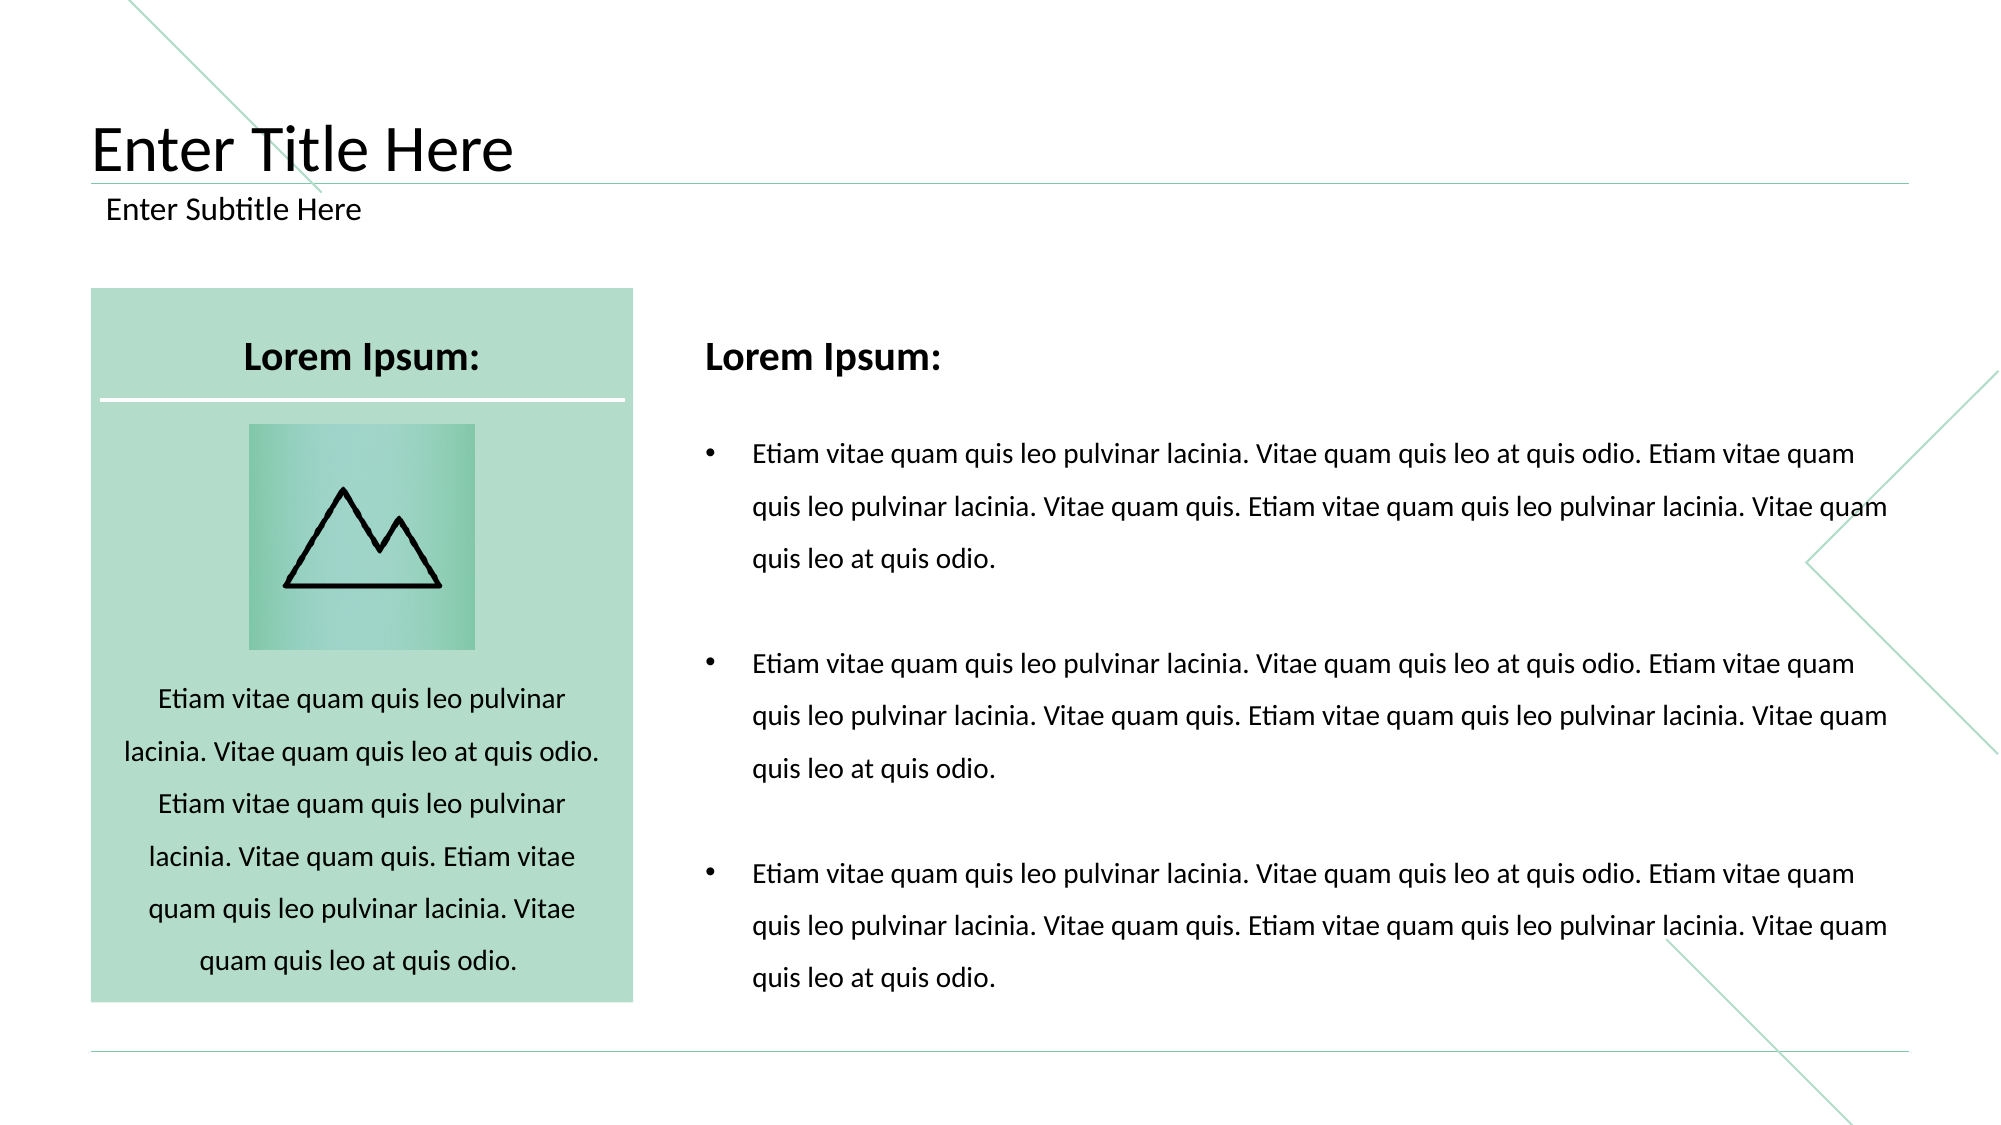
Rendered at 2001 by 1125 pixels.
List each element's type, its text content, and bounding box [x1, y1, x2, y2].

title Enter Title Here [91, 65, 1909, 184]
text_box Etiam vitae quam quis leo pulvinar lacinia. Vitae quam quis leo at quis odio. Etiam vitae quam quis leo pulvinar lacinia. Vitae quam quis. Etiam vitae quam quis leo pulvinar lacinia. Vitae quam quis leo at quis odio. Etiam vitae quam quis leo pulvinar lacinia. Vitae quam quis leo at quis odio. Etiam vitae quam quis leo pulvinar lacinia. Vitae quam quis. Etiam vitae quam quis leo pulvinar lacinia. Vitae quam quis leo at quis odio. Etiam vitae quam quis leo pulvinar lacinia. Vitae quam quis leo at quis odio. Etiam vitae quam quis leo pulvinar lacinia. Vitae quam quis. Etiam vitae quam quis leo pulvinar lacinia. Vitae quam quis leo at quis odio. [690, 409, 1909, 1002]
text_box Lorem Ipsum: [690, 296, 1892, 387]
text_box Lorem Ipsum: [108, 296, 616, 387]
text_box Etiam vitae quam quis leo pulvinar lacinia. Vitae quam quis leo at quis odio. Etiam vitae quam quis leo pulvinar lacinia. Vitae quam quis. Etiam vitae quam quis leo pulvinar lacinia. Vitae quam quis leo at quis odio. [108, 654, 616, 985]
picture [249, 424, 475, 650]
list Enter Subtitle Here [91, 184, 1909, 236]
text_box [90, 287, 634, 1003]
